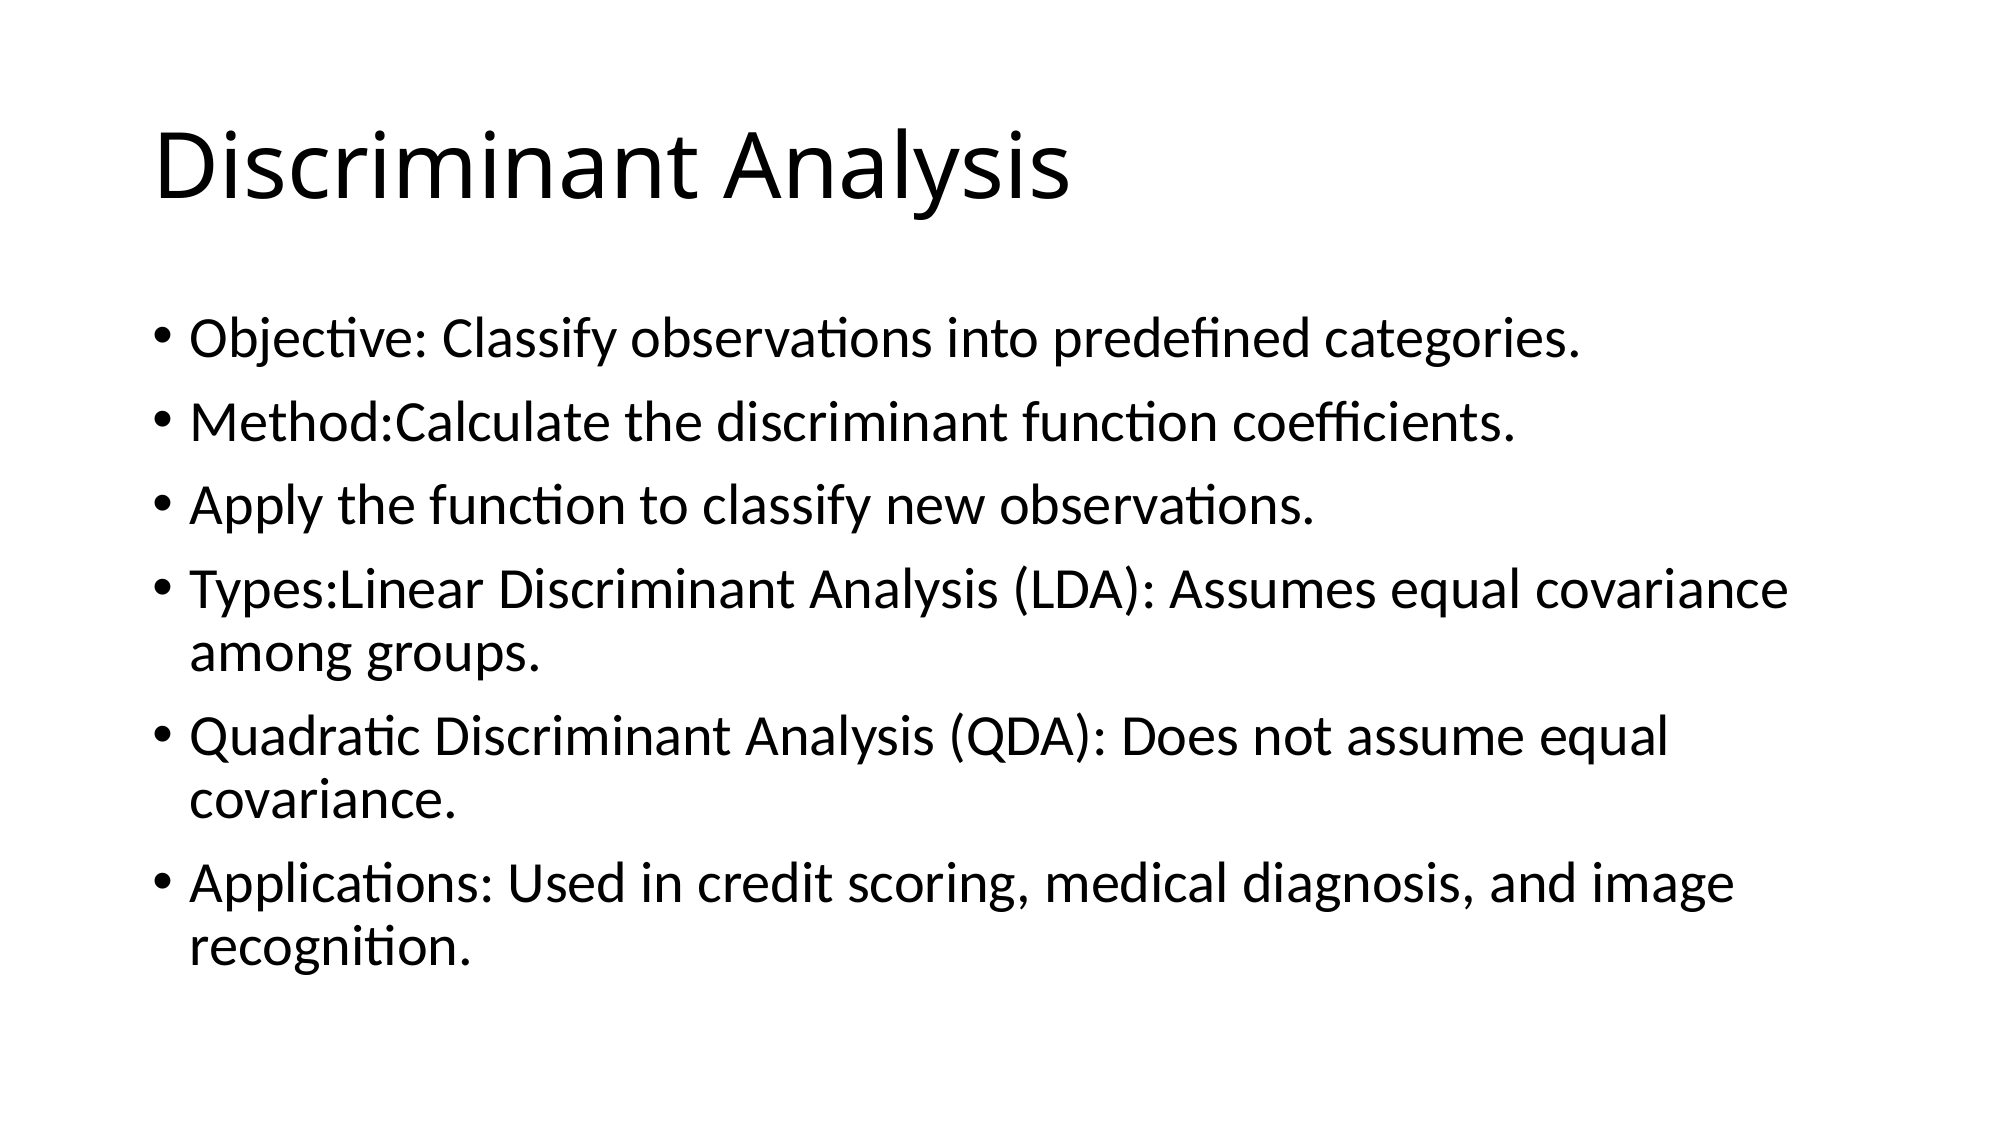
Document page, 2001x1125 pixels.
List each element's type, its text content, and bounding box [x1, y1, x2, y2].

title Discriminant Analysis [137, 59, 1863, 278]
list Objective: Classify observations into predefined categories. Method:Calculate the discriminant function coefficients. Apply the function to classify new observations. Types:Linear Discriminant Analysis (LDA): Assumes equal covariance among groups. Quadratic Discriminant Analysis (QDA): Does not assume equal covariance. Applications: Used in credit scoring, medical diagnosis, and image recognition. [137, 299, 1863, 1014]
